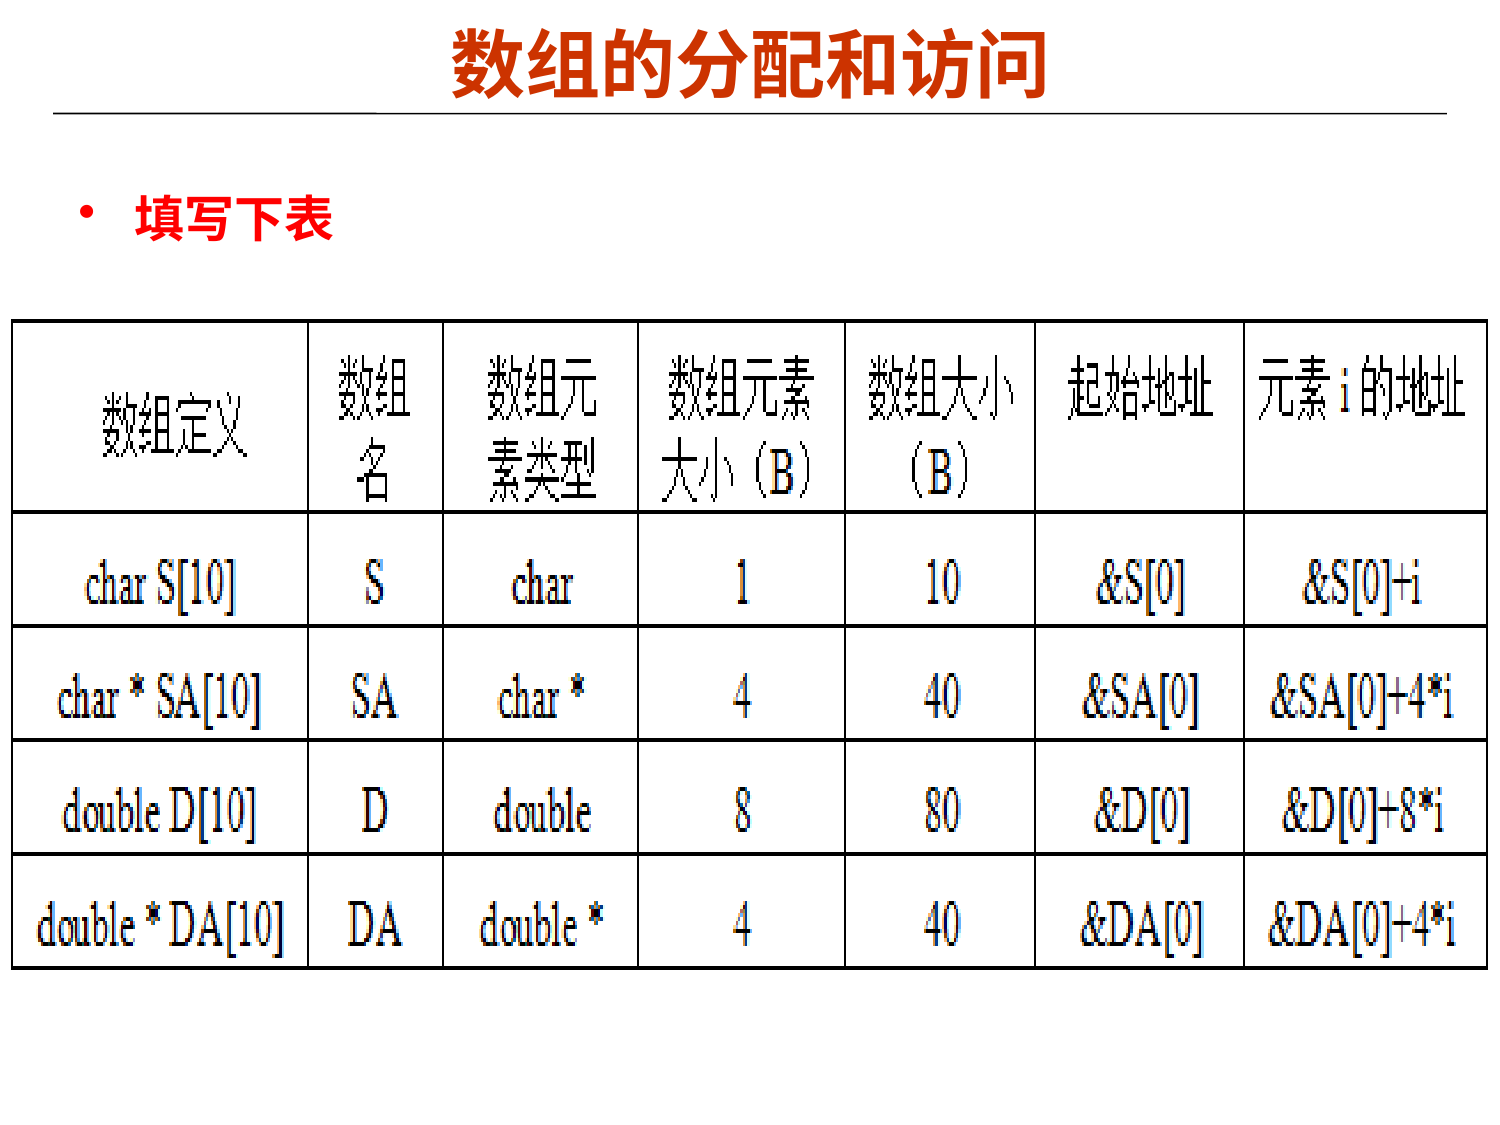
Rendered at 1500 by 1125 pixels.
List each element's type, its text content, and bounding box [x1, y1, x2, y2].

title 数组的分配和访问 [74, 15, 1426, 109]
picture [0, 311, 1500, 991]
list 填写下表 [63, 170, 1414, 290]
